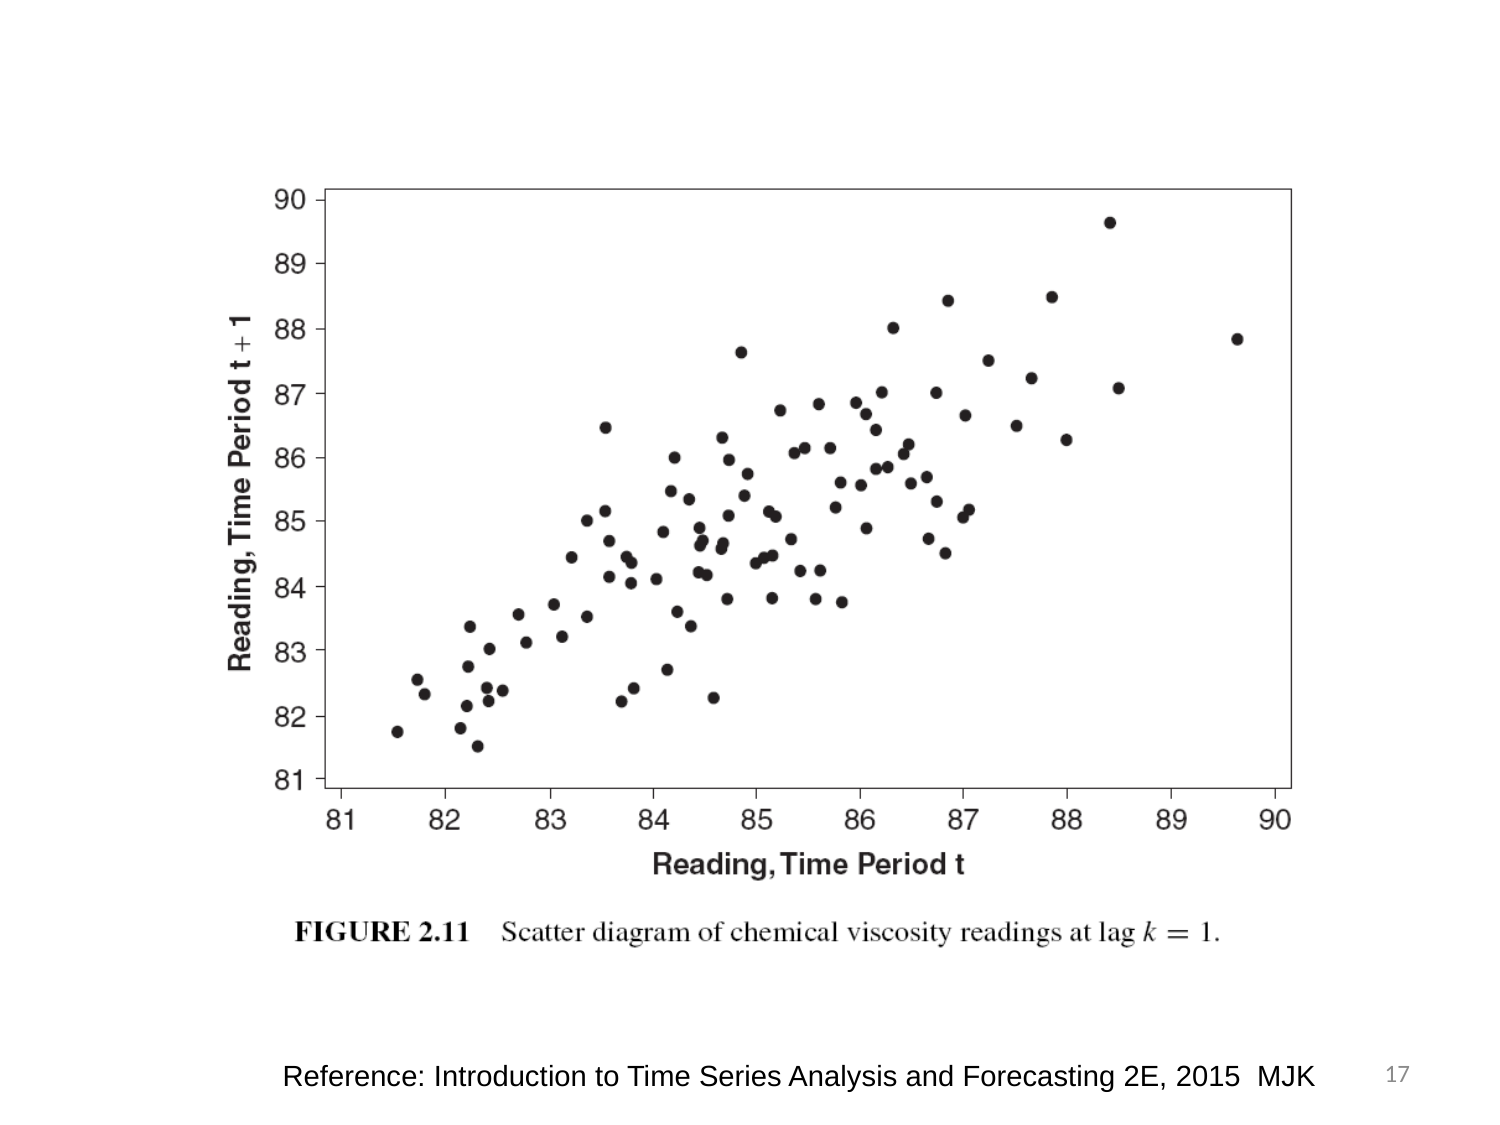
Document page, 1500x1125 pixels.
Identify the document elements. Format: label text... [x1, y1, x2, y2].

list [149, 149, 1415, 1001]
text_box Reference: Introduction to Time Series Analysis and Forecasting 2E, 2015 MJK [225, 1050, 1375, 1125]
slide_number 17 [1074, 1042, 1425, 1103]
